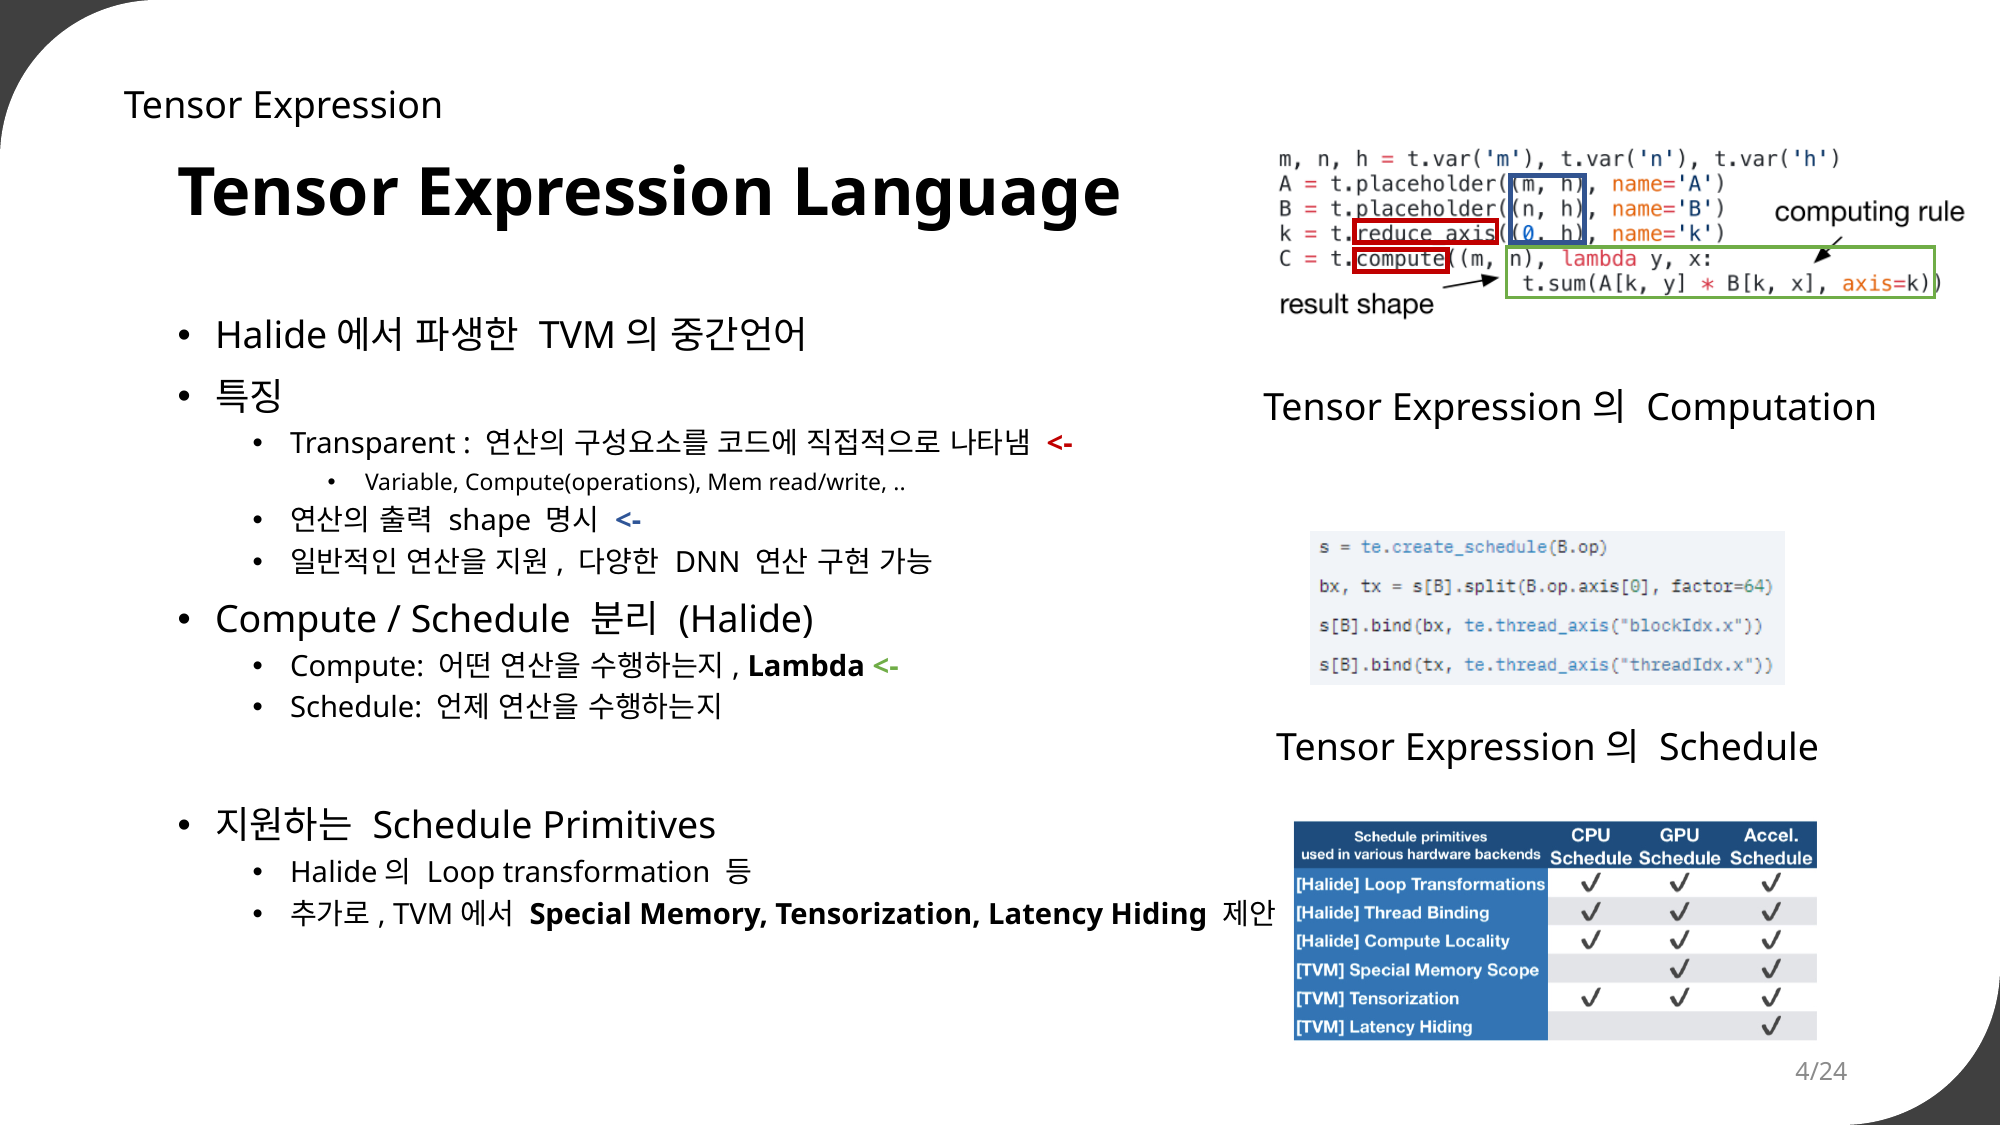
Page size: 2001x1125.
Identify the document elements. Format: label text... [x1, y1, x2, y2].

text_box Tensor Expression의 Schedule [1261, 715, 1835, 776]
picture [1266, 138, 1972, 325]
slide_number 4/24 [1412, 1042, 1863, 1103]
text_box Tensor Expression의 Computation [1248, 375, 1893, 436]
title Tensor Expression Language [162, 84, 1888, 303]
list Halide에서 파생한 TVM의 중간언어 특징 Transparent : 연산의 구성요소를 코드에 직접적으로 나타냄 <- Variable, Compute(operations), Mem read/write, .. 연산의 출력 shape 명시 <- 일반적인 연산을 지원, 다양한 DNN 연산 구현 가능 Compute / Schedule 분리 (Halide) Compute: 어떤 연산을 수행하는지, Lambda <- Schedule: 언제 연산을 수행하는지 지원하는 Schedule Primitives Halide의 Loop transformation 등 추가로, TVM에서 Special Memory, Tensorization, Latency Hiding 제안 [162, 308, 1888, 1021]
text_box Tensor Expression [109, 73, 459, 134]
picture [1310, 531, 1785, 685]
picture [1280, 800, 1828, 1059]
